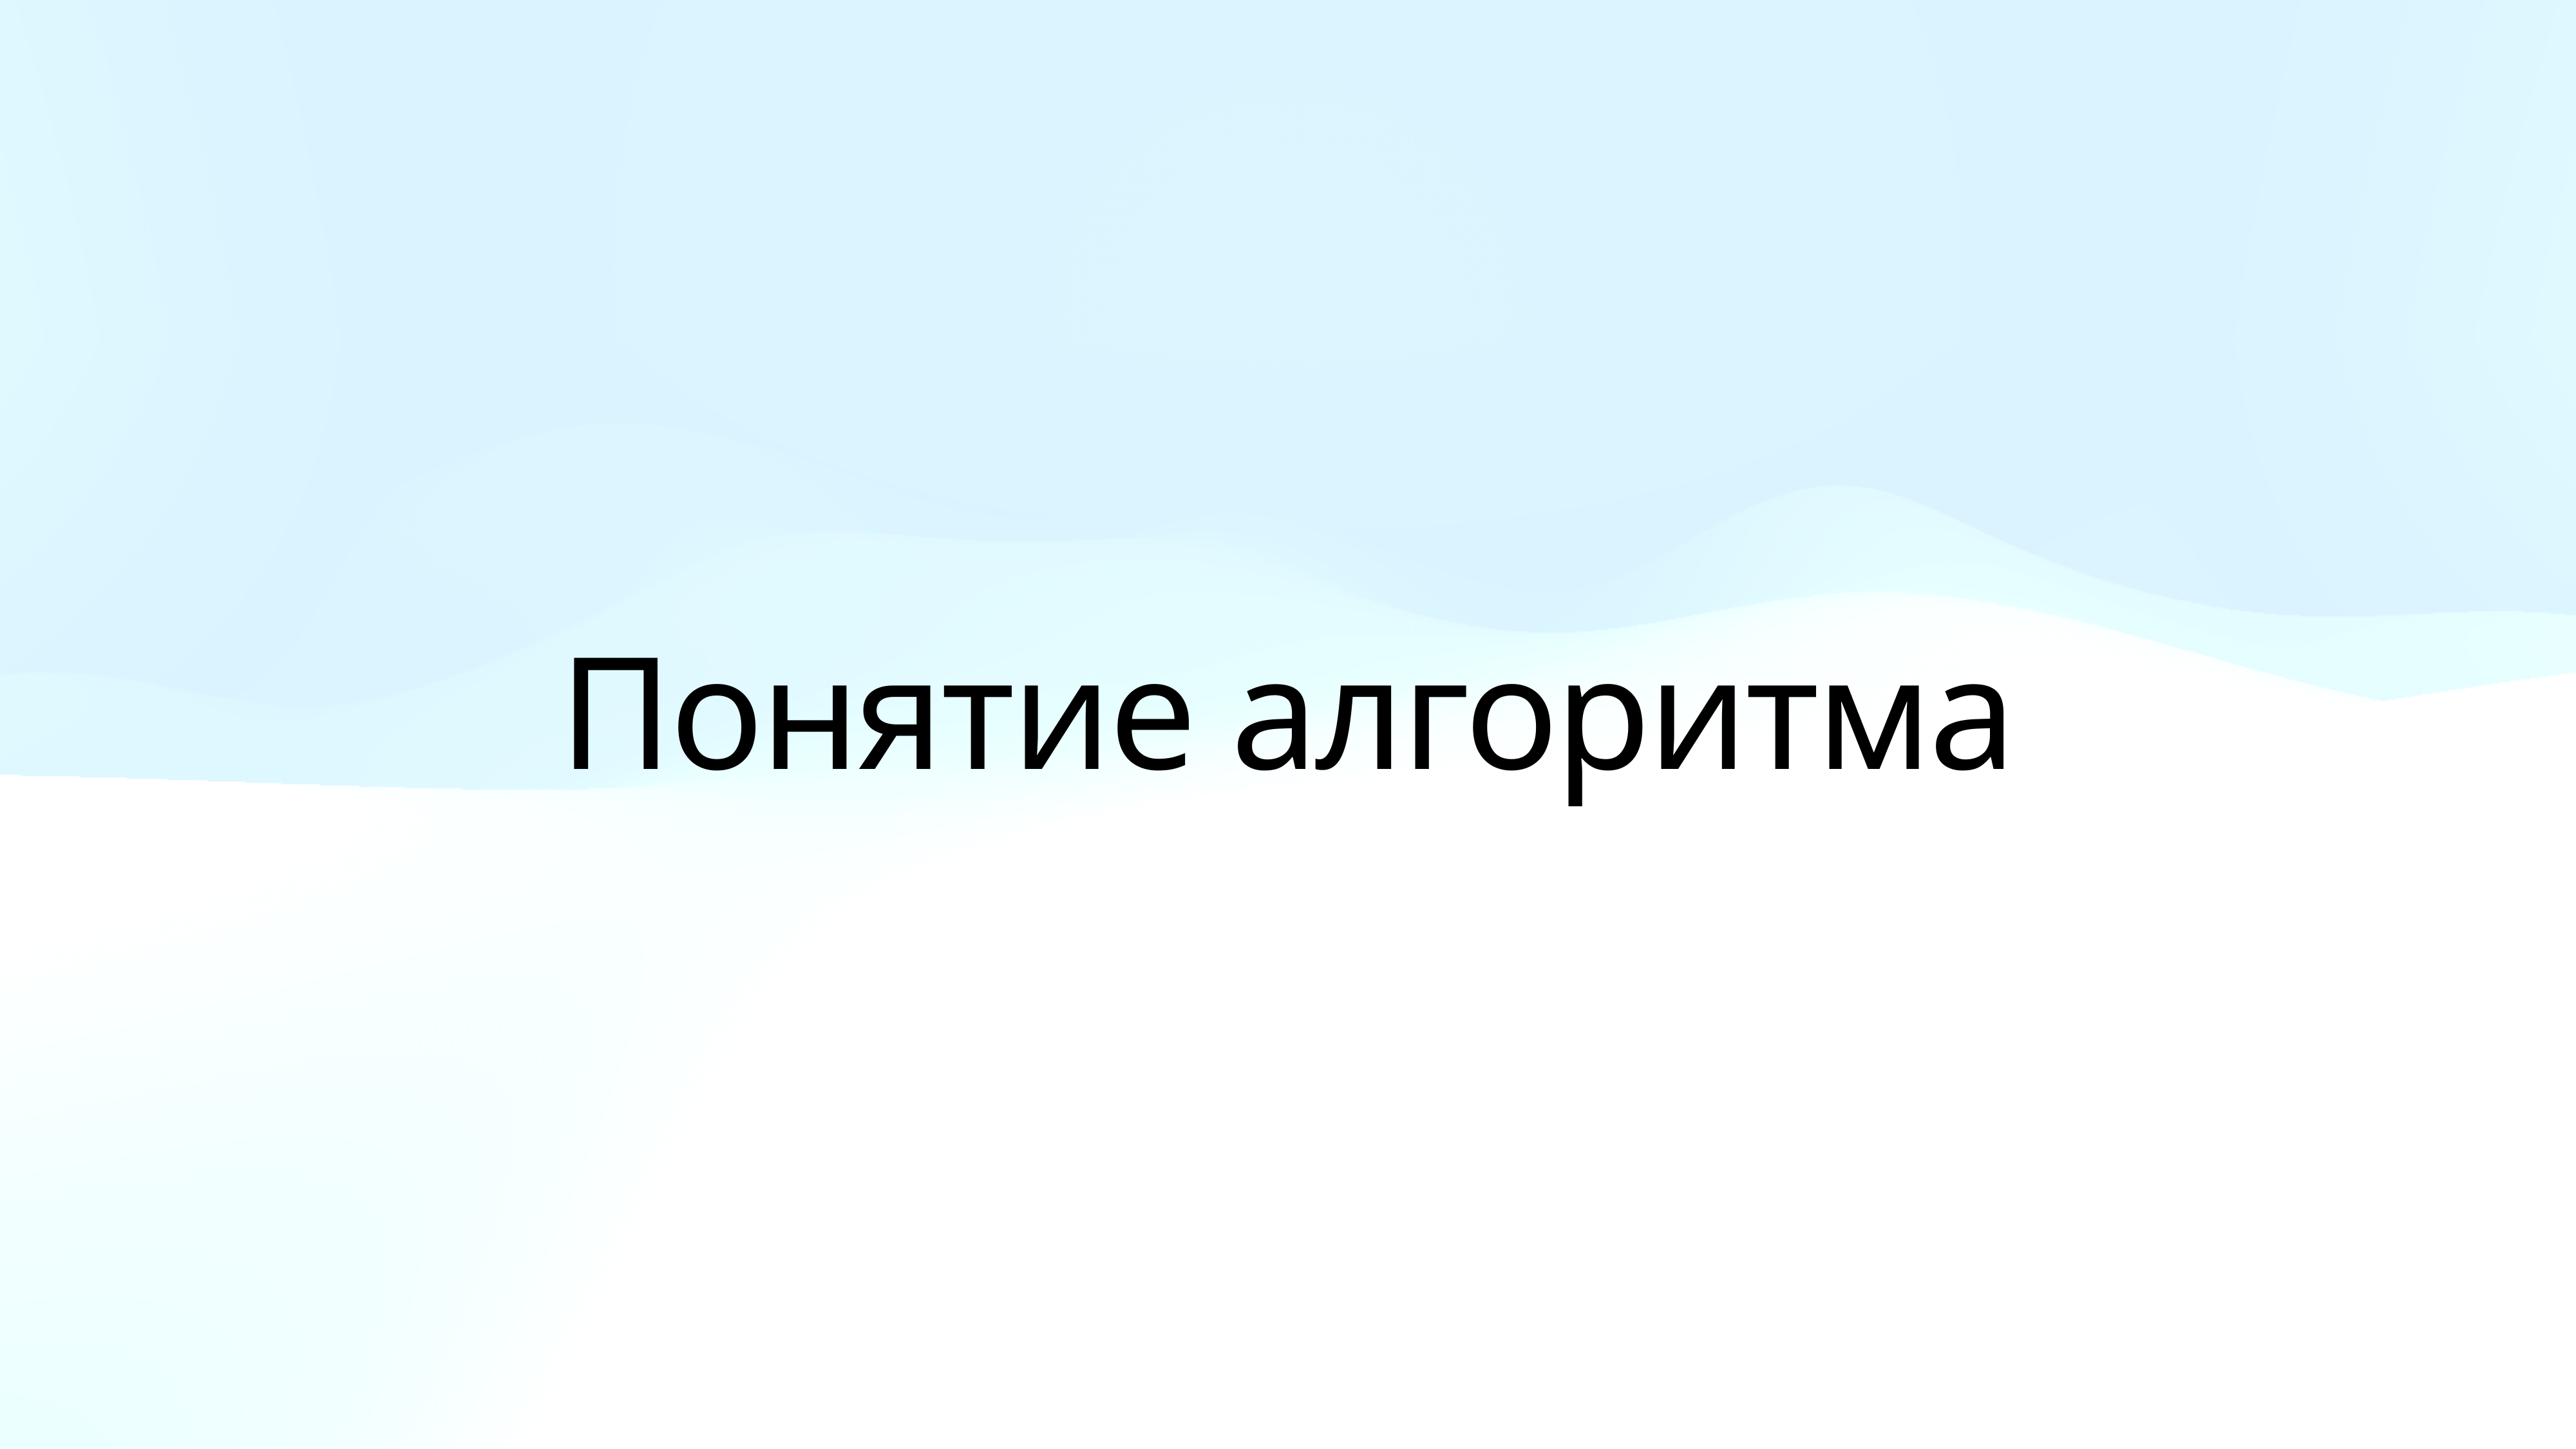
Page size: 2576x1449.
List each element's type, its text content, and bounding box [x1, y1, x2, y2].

picture [0, 0, 2576, 1449]
list Понятие алгоритма [127, 519, 2449, 930]
